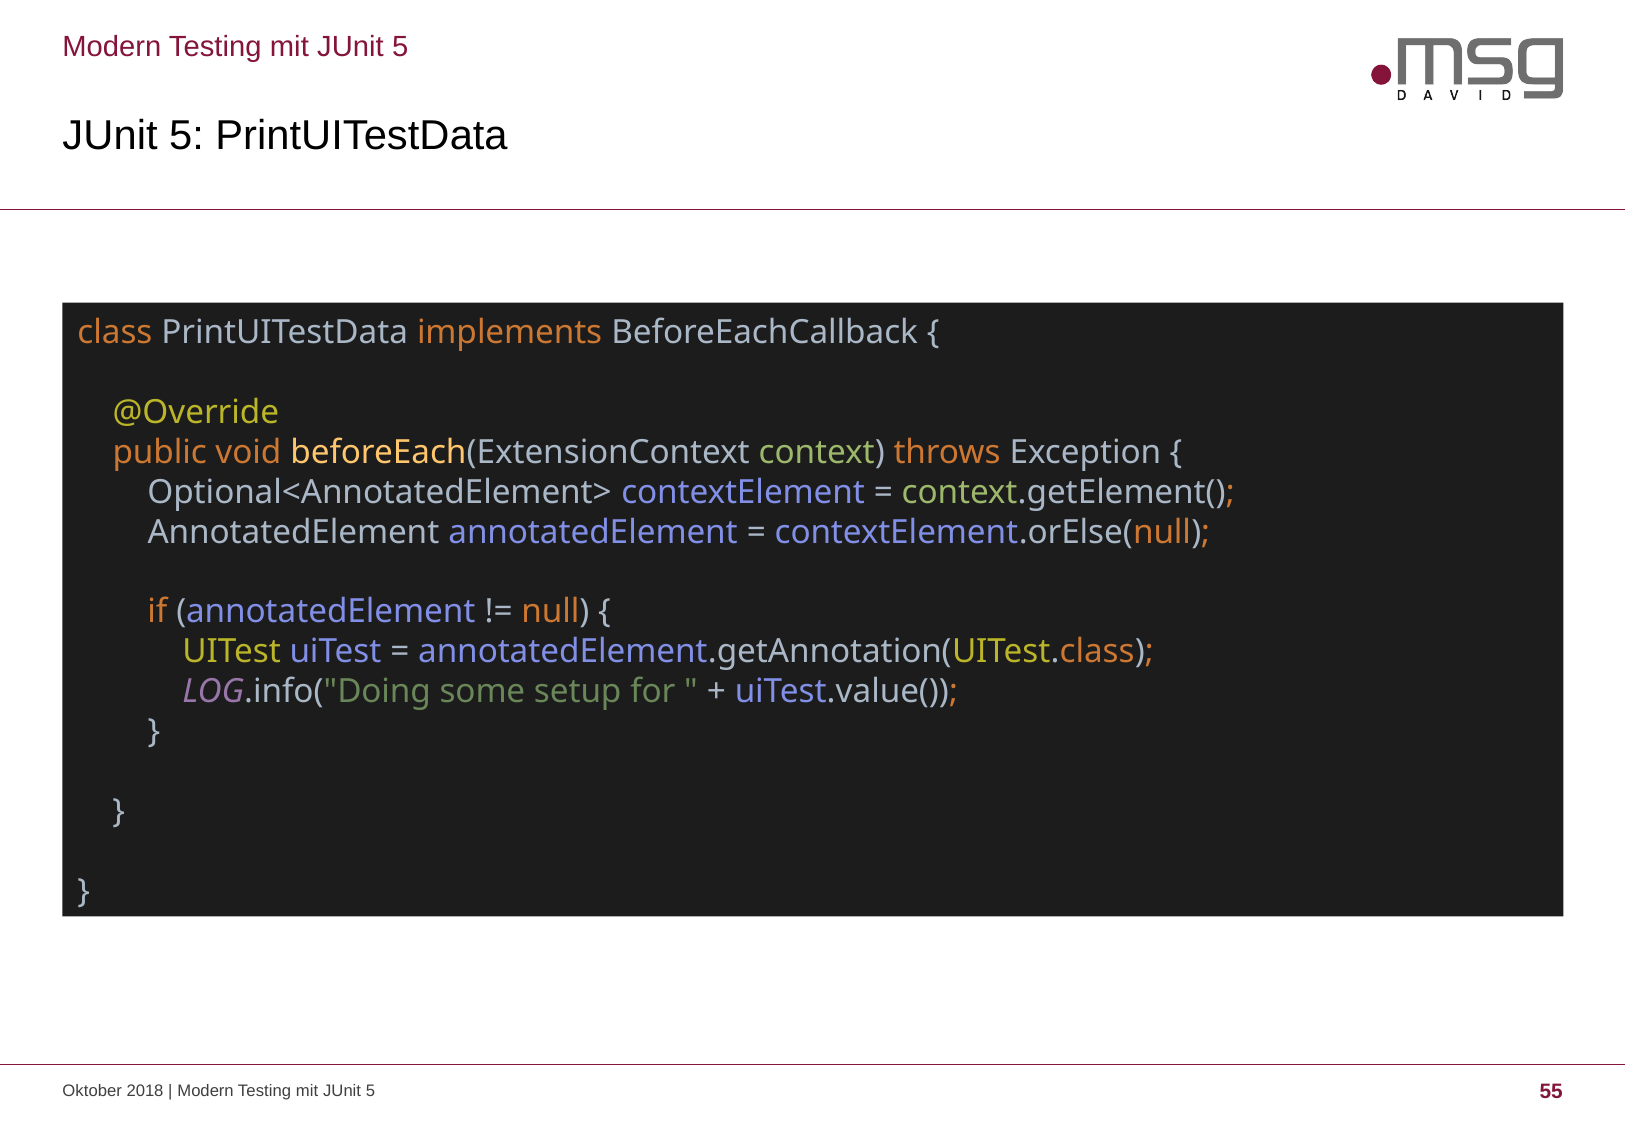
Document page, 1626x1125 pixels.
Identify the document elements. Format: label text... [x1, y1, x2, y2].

text_box class PrintUITestData implements BeforeEachCallback { @Override public void beforeEach(ExtensionContext context) throws Exception { Optional<AnnotatedElement> contextElement = context.getElement(); AnnotatedElement annotatedElement = contextElement.orElse(null); if (annotatedElement != null) { UITest uiTest = annotatedElement.getAnnotation(UITest.class); LOG.info("Doing some setup for " + uiTest.value()); } } } [62, 302, 1564, 917]
slide_number 55 [1485, 1078, 1563, 1102]
list Modern Testing mit JUnit 5 [62, 22, 1286, 67]
title JUnit 5: PrintUITestData [62, 67, 1286, 206]
footer Oktober 2018 | Modern Testing mit JUnit 5 [62, 1078, 1286, 1102]
picture [1369, 36, 1565, 102]
